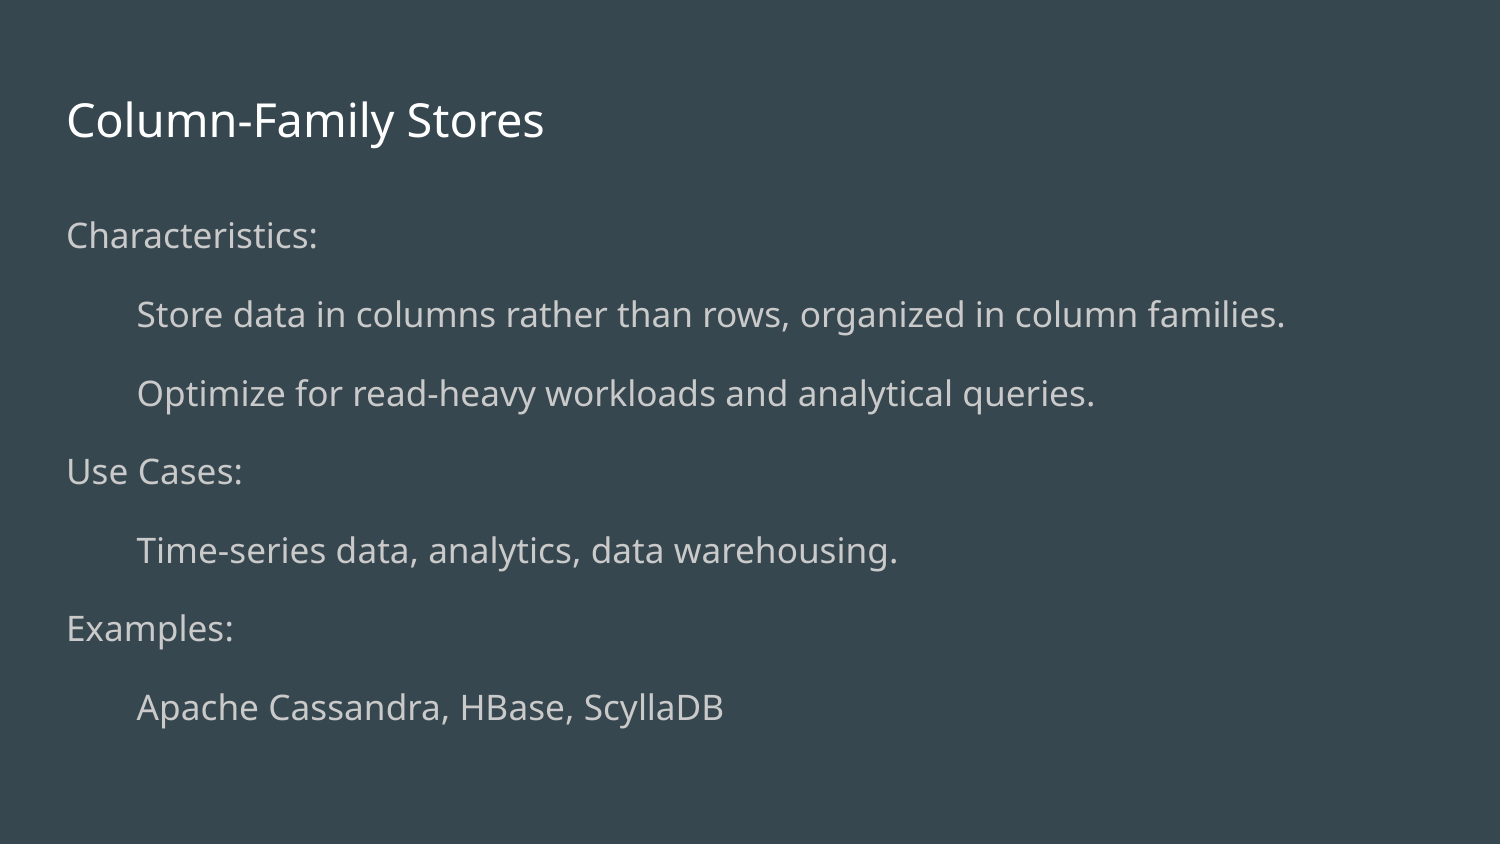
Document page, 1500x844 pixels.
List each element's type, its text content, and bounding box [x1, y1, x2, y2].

title Column-Family Stores [51, 72, 1449, 167]
list Characteristics: Store data in columns rather than rows, organized in column families. Optimize for read-heavy workloads and analytical queries. Use Cases: Time-series data, analytics, data warehousing. Examples: Apache Cassandra, HBase, ScyllaDB [51, 189, 1449, 750]
